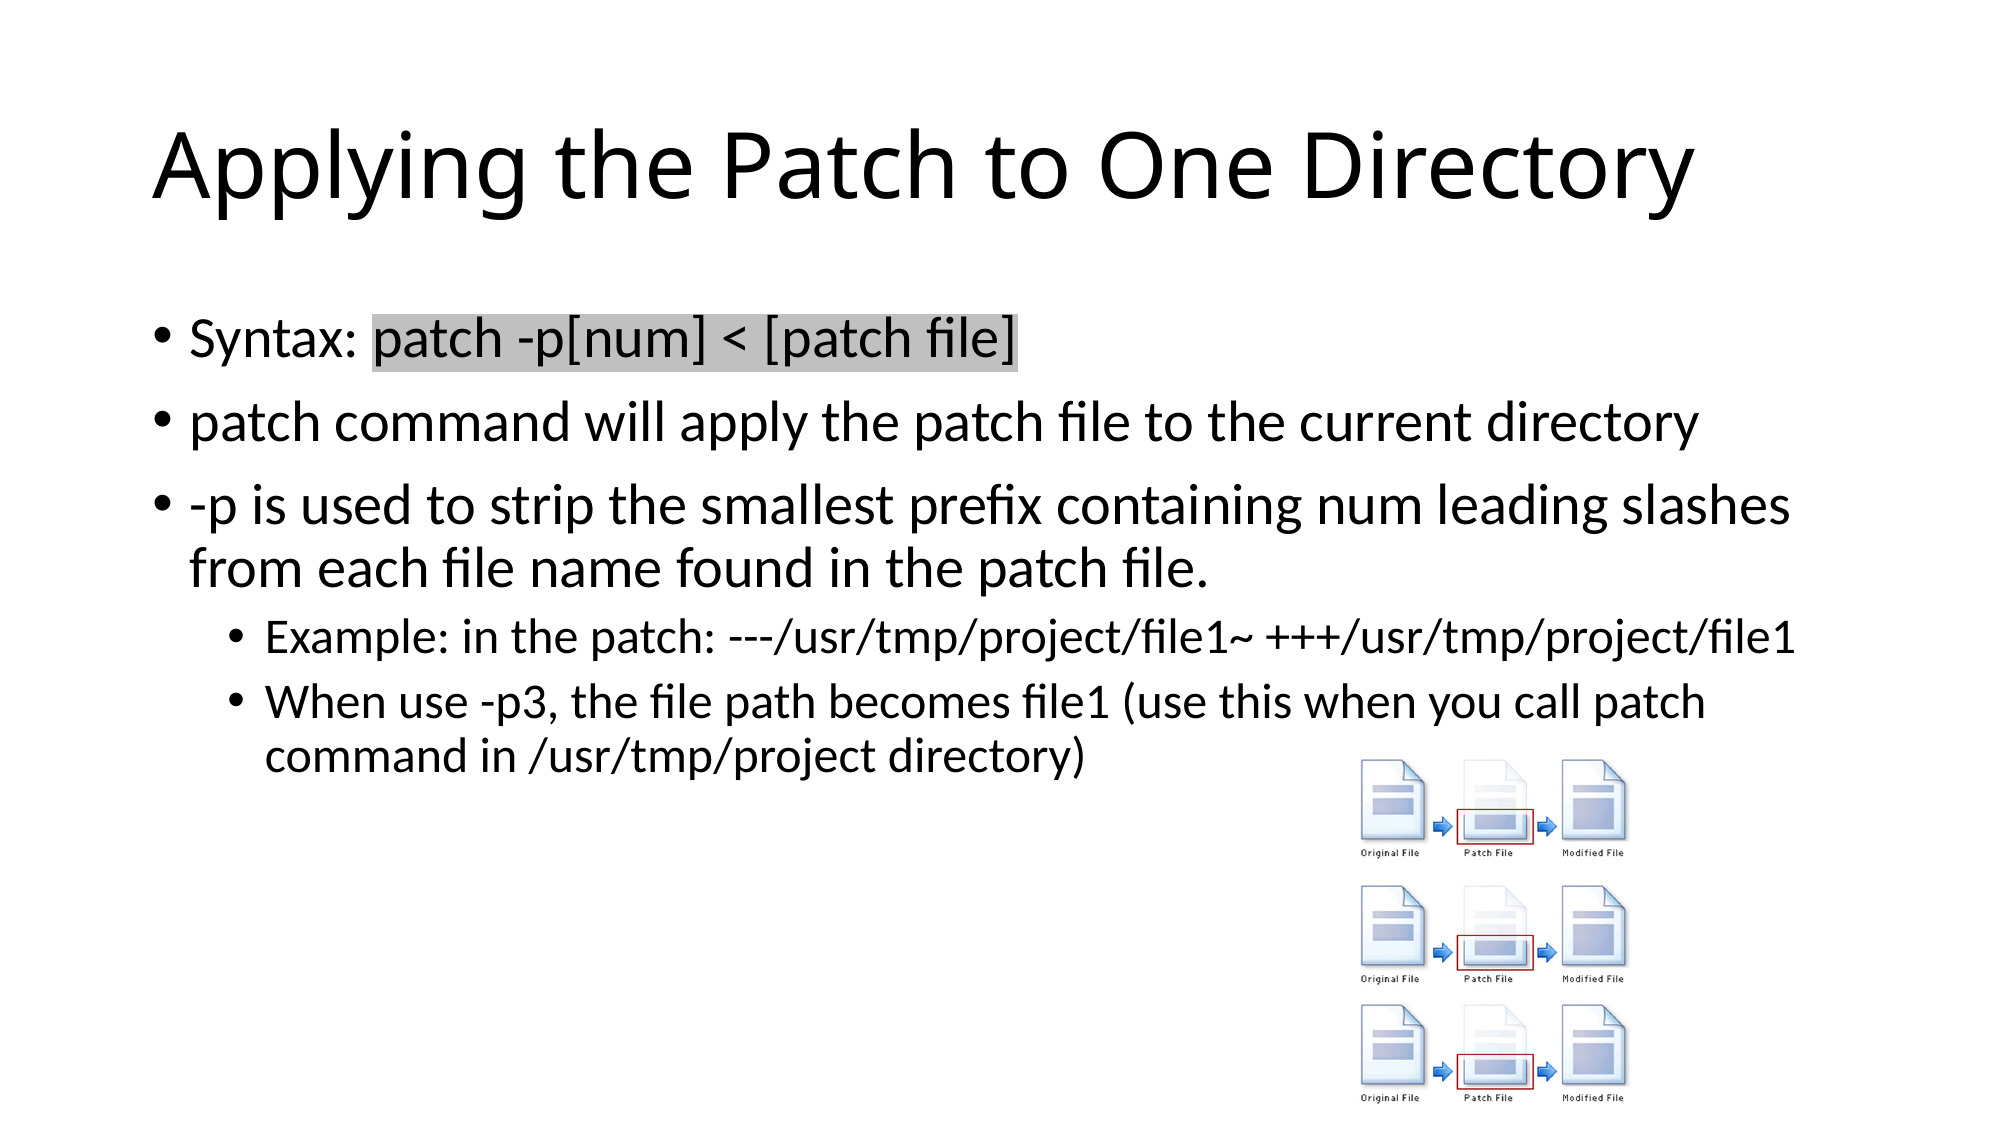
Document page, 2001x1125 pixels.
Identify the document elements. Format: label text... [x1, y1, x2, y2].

title Applying the Patch to One Directory [137, 59, 1863, 278]
list Syntax: patch -p[num] < [patch file] patch command will apply the patch file to the current directory -p is used to strip the smallest prefix containing num leading slashes from each file name found in the patch file. Example: in the patch: ---/usr/tmp/project/file1~ +++/usr/tmp/project/file1 When use -p3, the file path becomes file1 (use this when you call patch command in /usr/tmp/project directory) [137, 299, 1863, 1014]
picture [1358, 746, 1637, 866]
picture [1358, 872, 1637, 1111]
